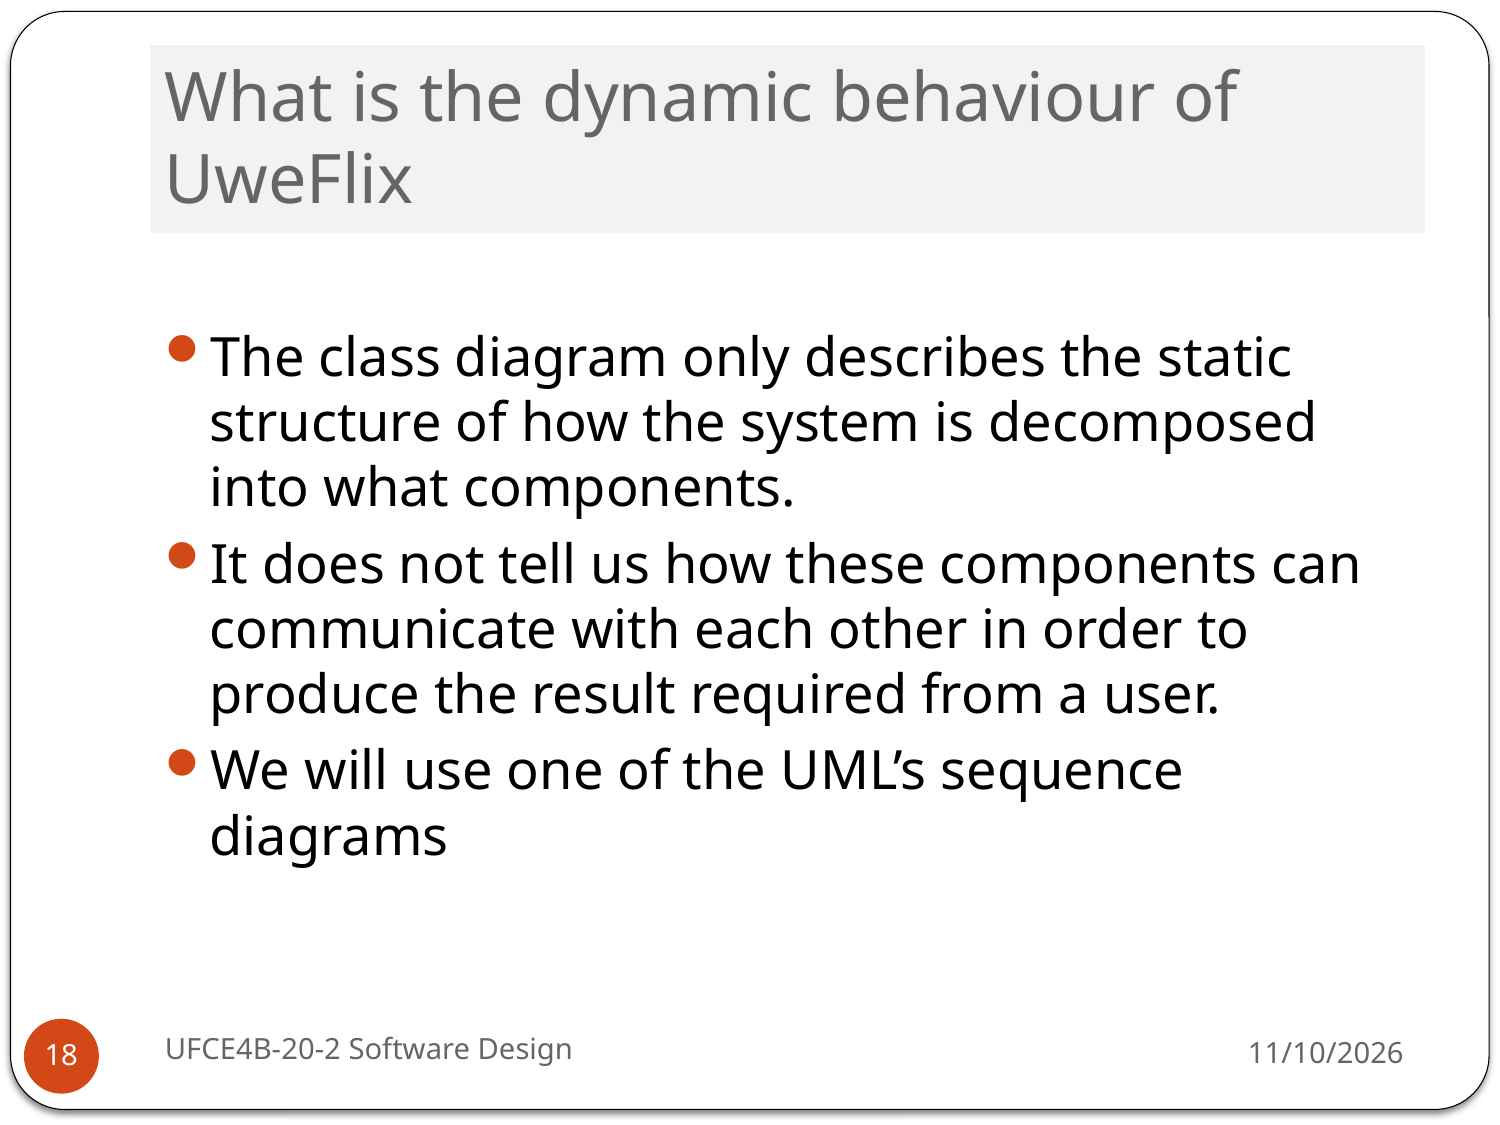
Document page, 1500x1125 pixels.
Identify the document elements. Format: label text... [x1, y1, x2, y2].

slide_number 18 [23, 1018, 99, 1094]
footer UFCE4B-20-2 Software Design [150, 1012, 800, 1088]
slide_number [1012, 1015, 1419, 1094]
title What is the dynamic behaviour of UweFlix [150, 45, 1425, 233]
list The class diagram only describes the static structure of how the system is decomposed into what components. It does not tell us how these components can communicate with each other in order to produce the result required from a user. We will use one of the UML’s sequence diagrams [150, 237, 1425, 988]
